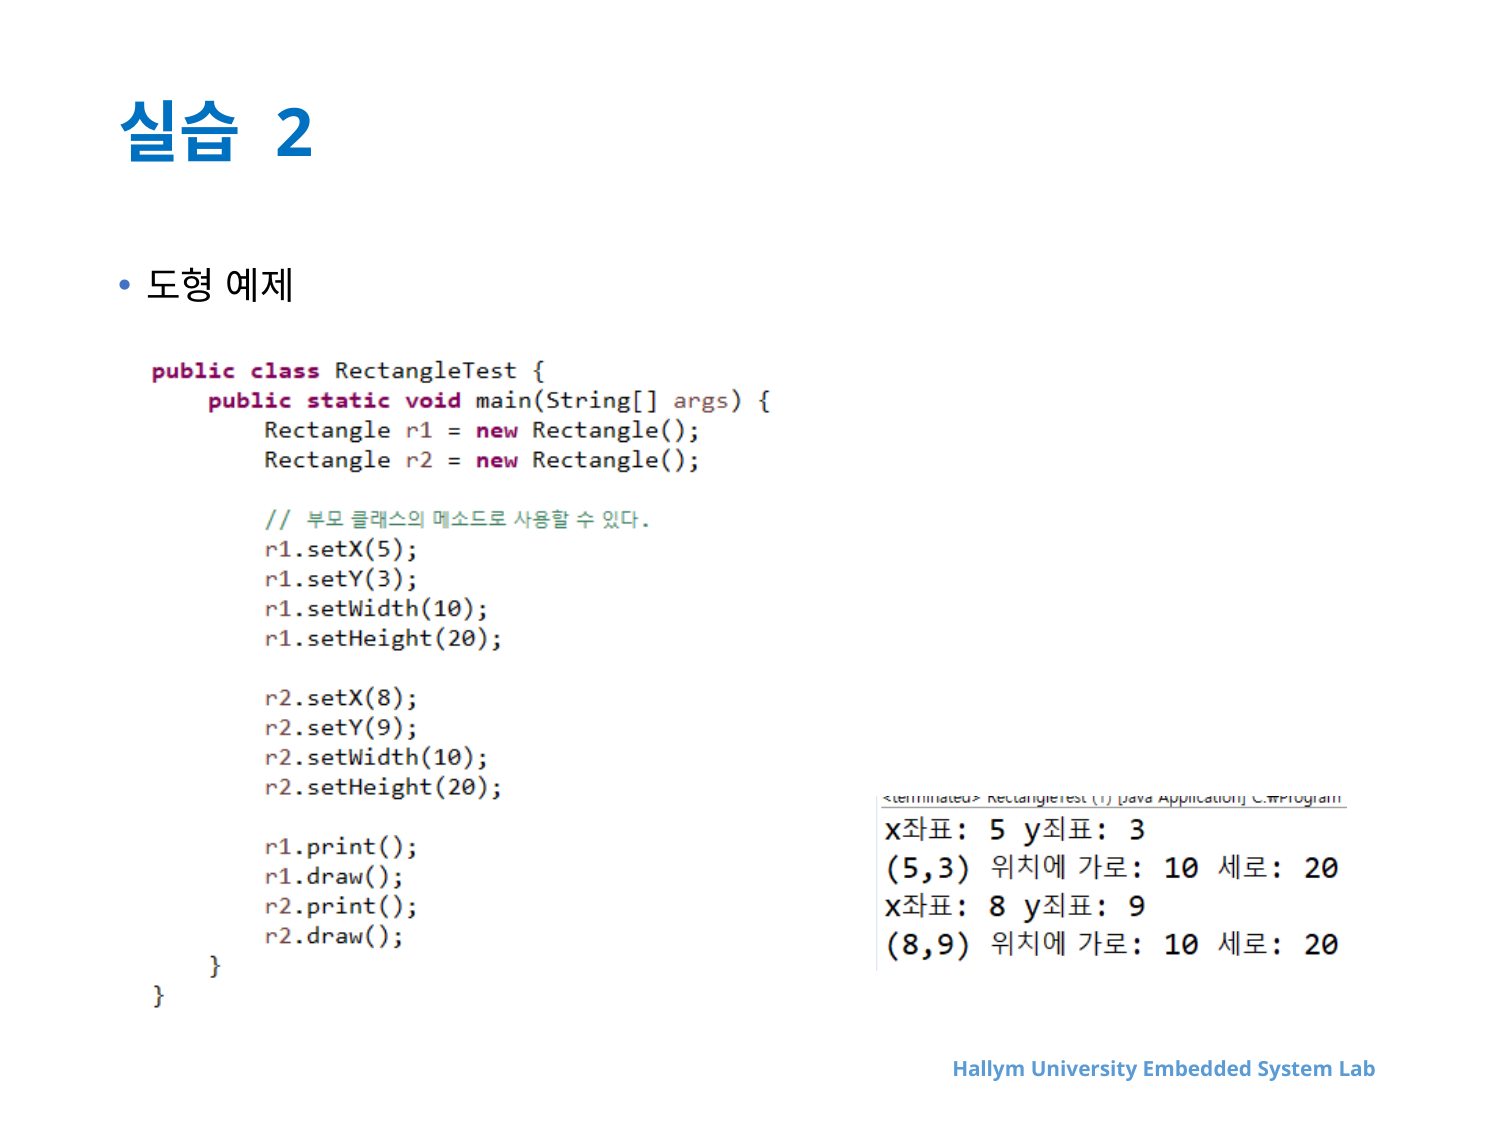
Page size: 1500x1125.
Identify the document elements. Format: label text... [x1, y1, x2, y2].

footer Hallym University Embedded System Lab [876, 1039, 1452, 1100]
picture [150, 358, 786, 1014]
picture [876, 796, 1347, 971]
list 도형 예제 [103, 241, 1397, 1014]
title 실습 2 [103, 59, 1397, 211]
